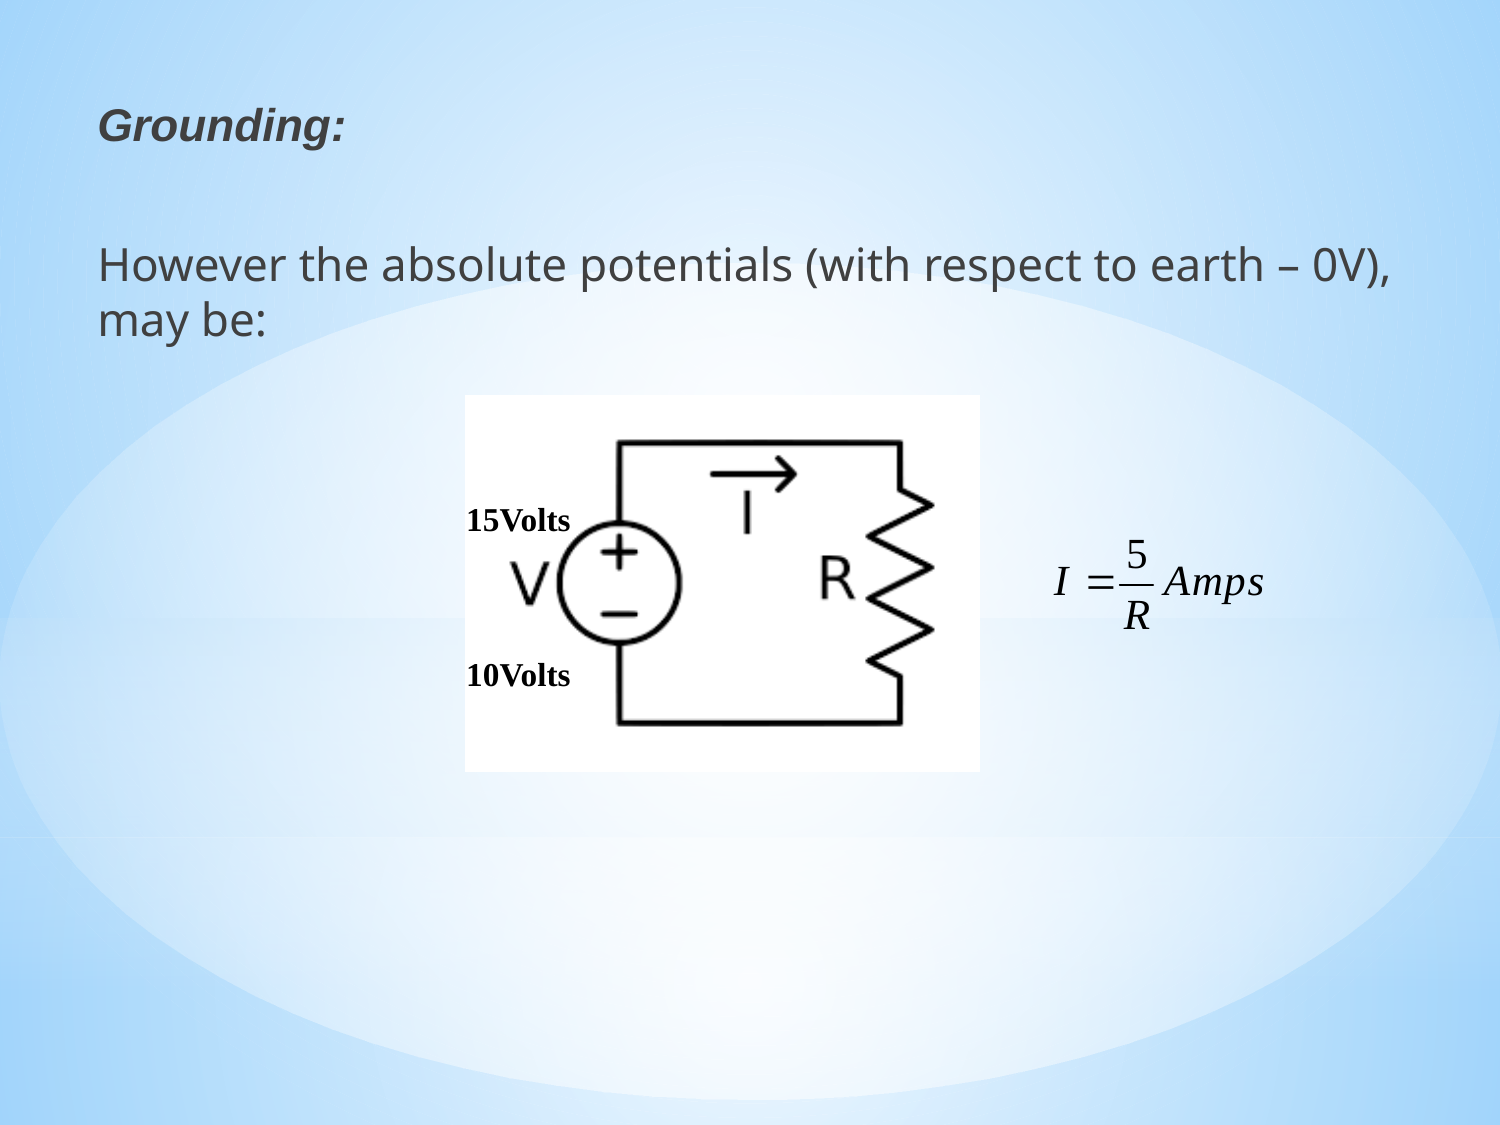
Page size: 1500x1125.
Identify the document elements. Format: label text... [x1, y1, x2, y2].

picture [465, 394, 980, 772]
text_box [1045, 527, 1269, 639]
text_box 15Volts 10Volts [452, 491, 459, 660]
list Grounding: However the absolute potentials (with respect to earth – 0V), may be: [74, 12, 1451, 1107]
